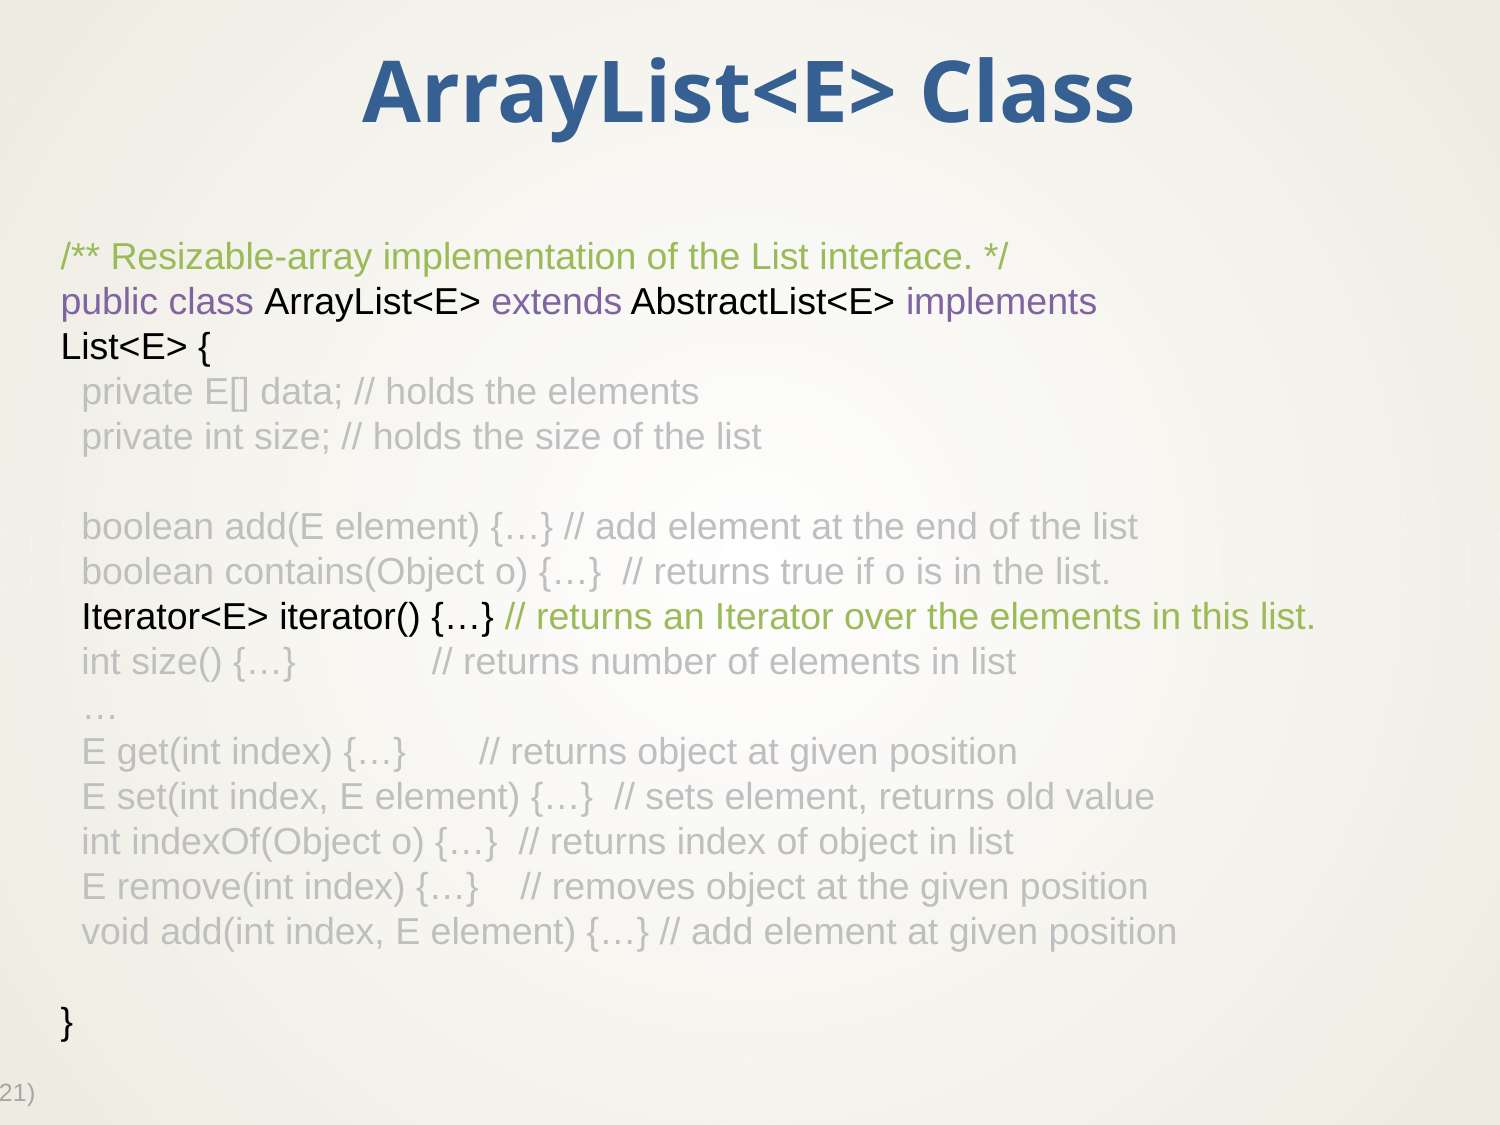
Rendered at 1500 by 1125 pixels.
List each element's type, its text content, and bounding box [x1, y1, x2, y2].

title ArrayList<E> Class [0, 24, 1500, 166]
text_box /** Resizable-array implementation of the List interface. */ public class ArrayList<E> extends AbstractList<E> implements List<E> { private E[] data; // holds the elements private int size; // holds the size of the list boolean add(E element) {…} // add element at the end of the list boolean contains(Object o) {…} // returns true if o is in the list. Iterator<E> iterator() {…} // returns an Iterator over the elements in this list. int size() {…} // returns number of elements in list … E get(int index) {…} // returns object at given position E set(int index, E element) {…} // sets element, returns old value int indexOf(Object o) {…} // returns index of object in list E remove(int index) {…} // removes object at the given position void add(int index, E element) {…} // add element at given position } [45, 224, 1332, 1050]
